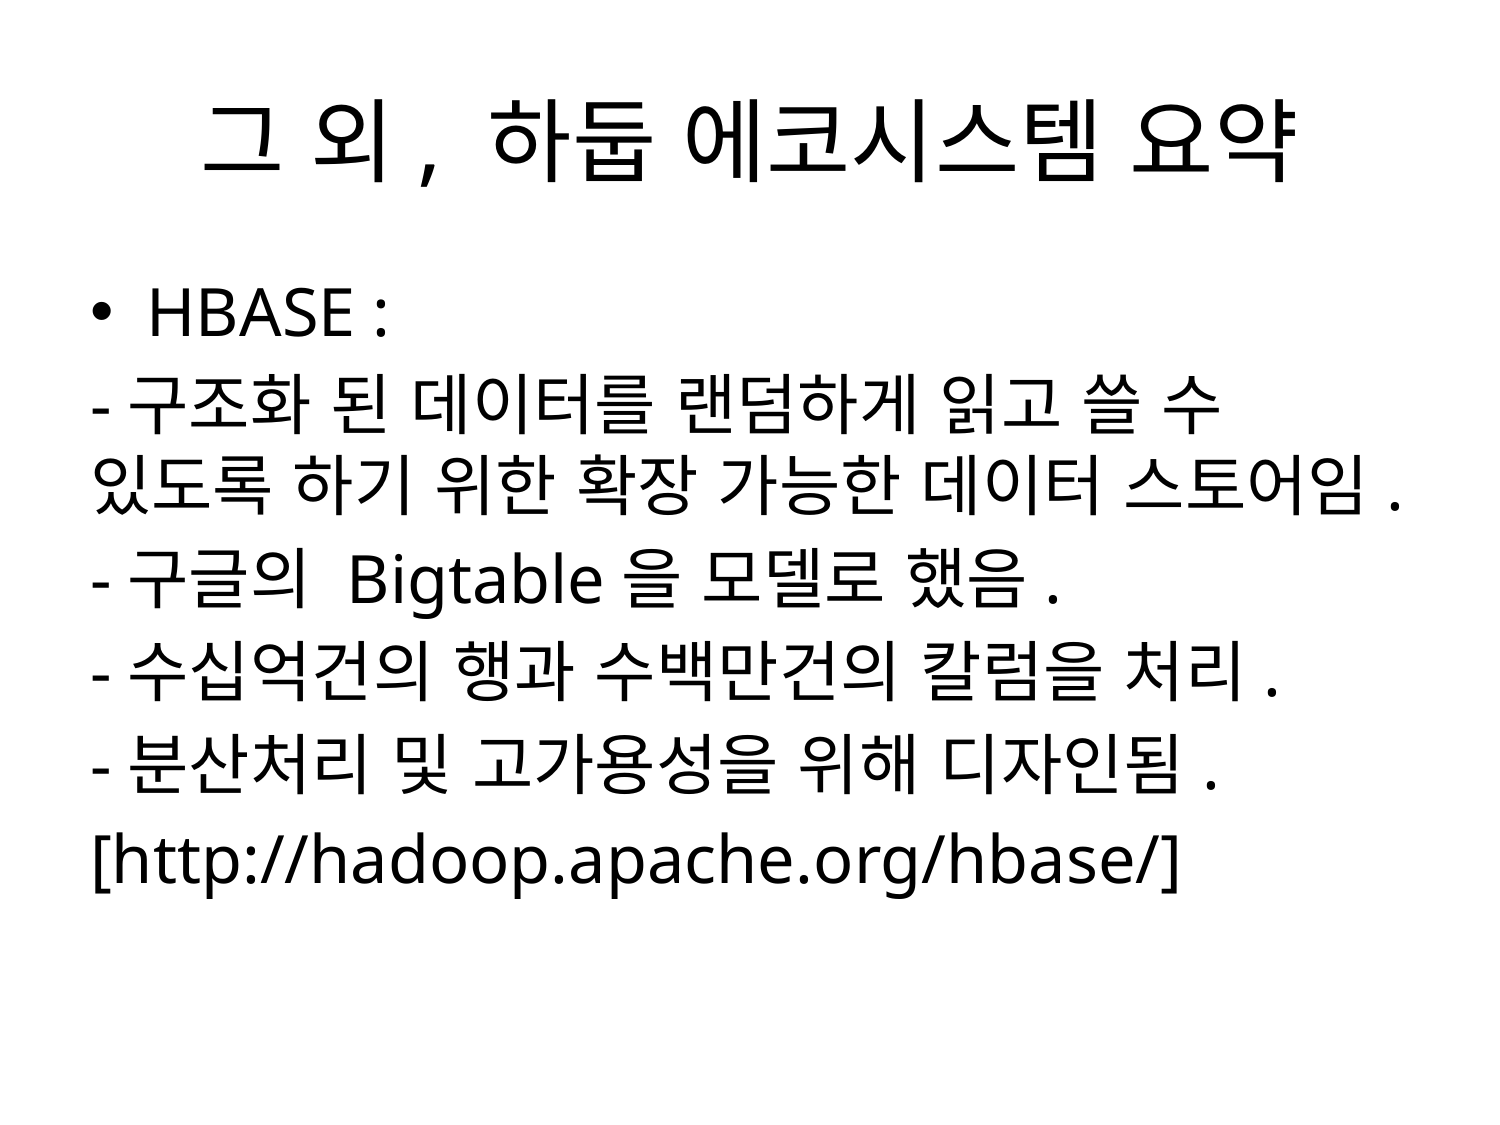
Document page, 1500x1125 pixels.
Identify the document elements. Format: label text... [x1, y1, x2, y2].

list HBASE : -구조화 된 데이터를 랜덤하게 읽고 쓸 수 있도록 하기 위한 확장 가능한 데이터 스토어임. -구글의 Bigtable을 모델로 했음. -수십억건의 행과 수백만건의 칼럼을 처리. -분산처리 및 고가용성을 위해 디자인됨. [http://hadoop.apache.org/hbase/] [75, 262, 1425, 1005]
title 그 외, 하둡 에코시스템 요약 [75, 45, 1425, 233]
